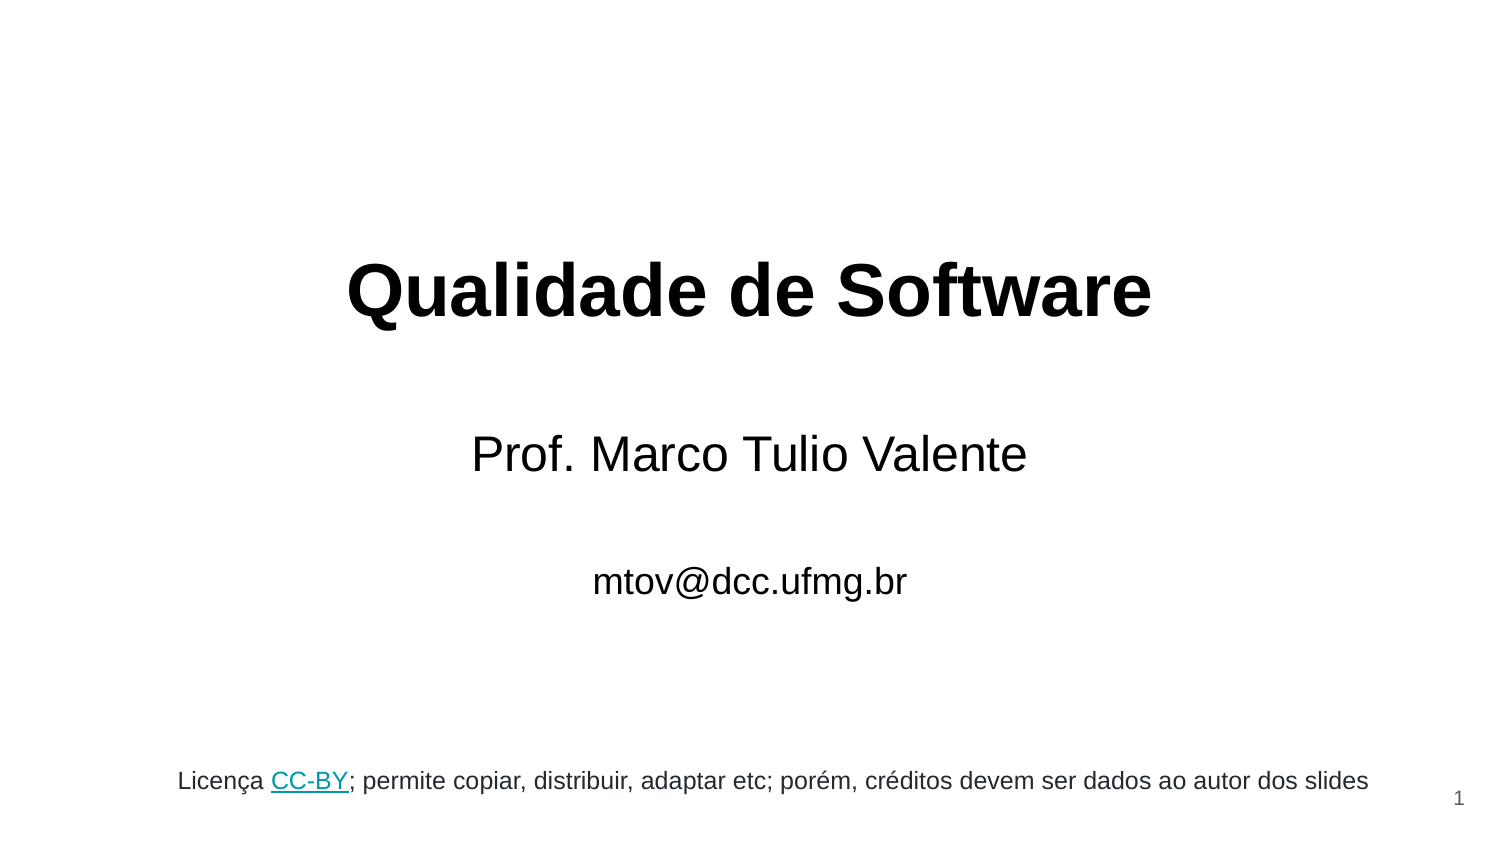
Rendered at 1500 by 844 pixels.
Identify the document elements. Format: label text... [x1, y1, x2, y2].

text_box Licença CC-BY; permite copiar, distribuir, adaptar etc; porém, créditos devem ser dados ao autor dos slides [162, 750, 1490, 844]
title Qualidade de Software Prof. Marco Tulio Valente mtov@dcc.ufmg.br [51, 352, 1449, 491]
